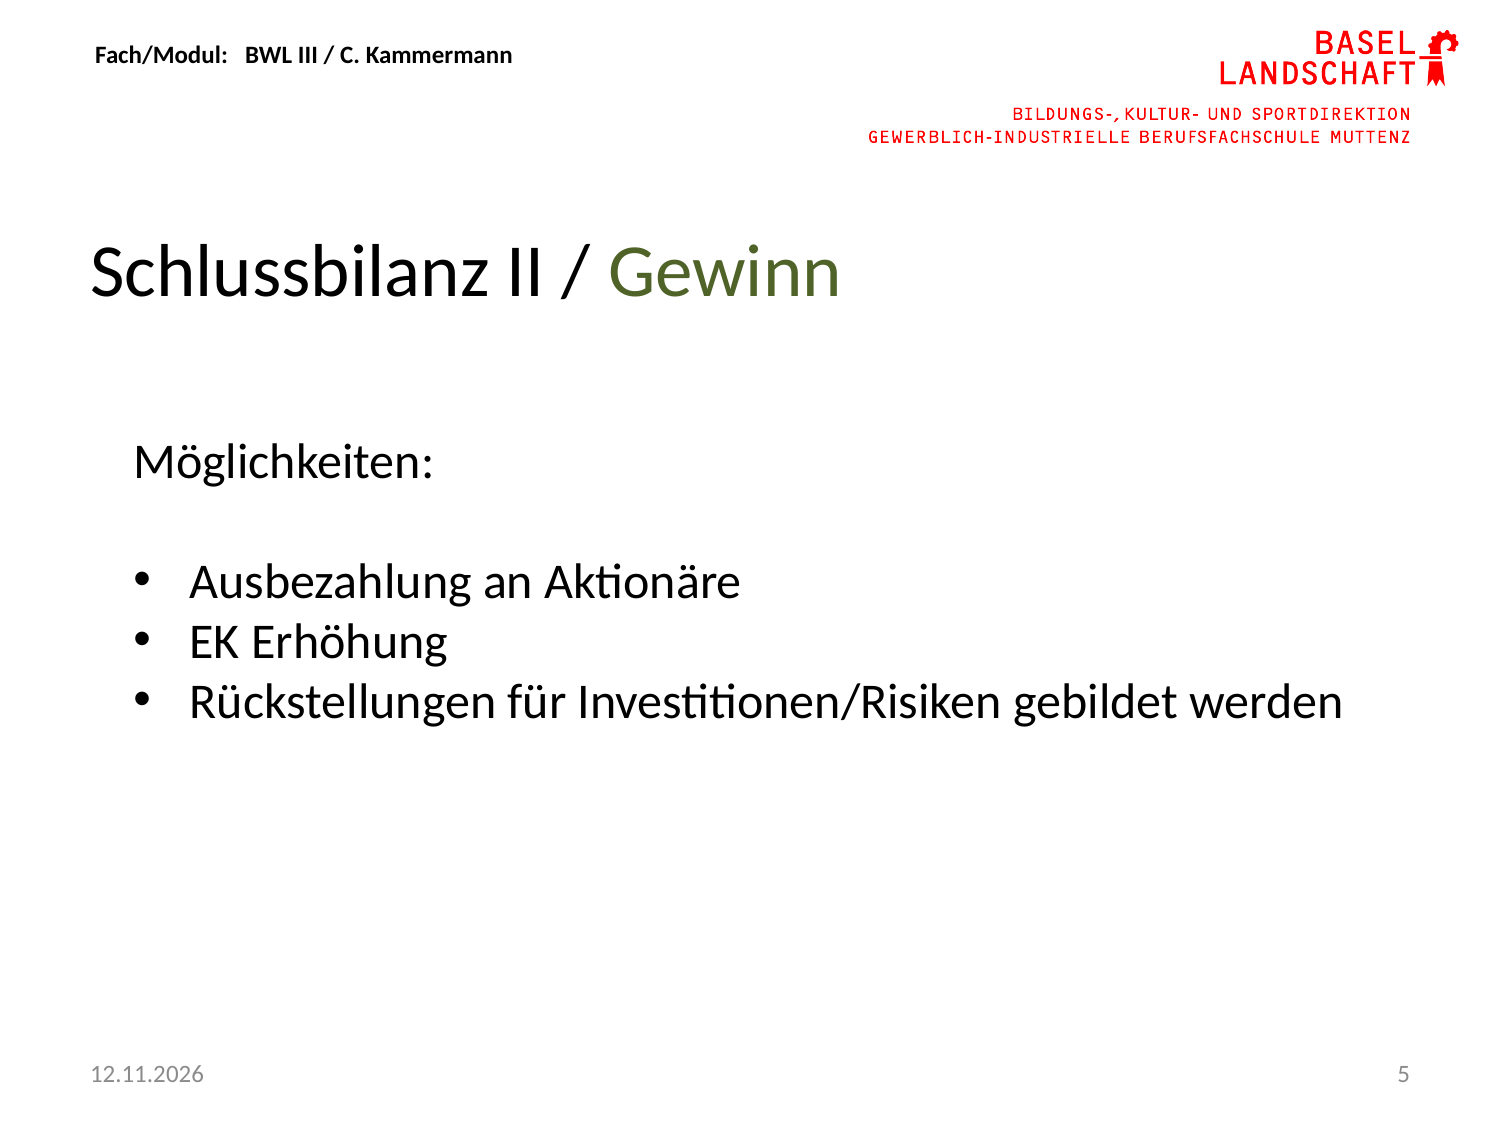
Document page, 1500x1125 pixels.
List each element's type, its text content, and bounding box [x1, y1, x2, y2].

picture [856, 30, 1459, 155]
slide_number 5 [1074, 1042, 1425, 1103]
text_box Schlussbilanz II / Gewinn [74, 172, 1425, 361]
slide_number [75, 1042, 425, 1103]
text_box Möglichkeiten: Ausbezahlung an Aktionäre EK Erhöhung Rückstellungen für Investitionen/Risiken gebildet werden [118, 420, 1360, 736]
